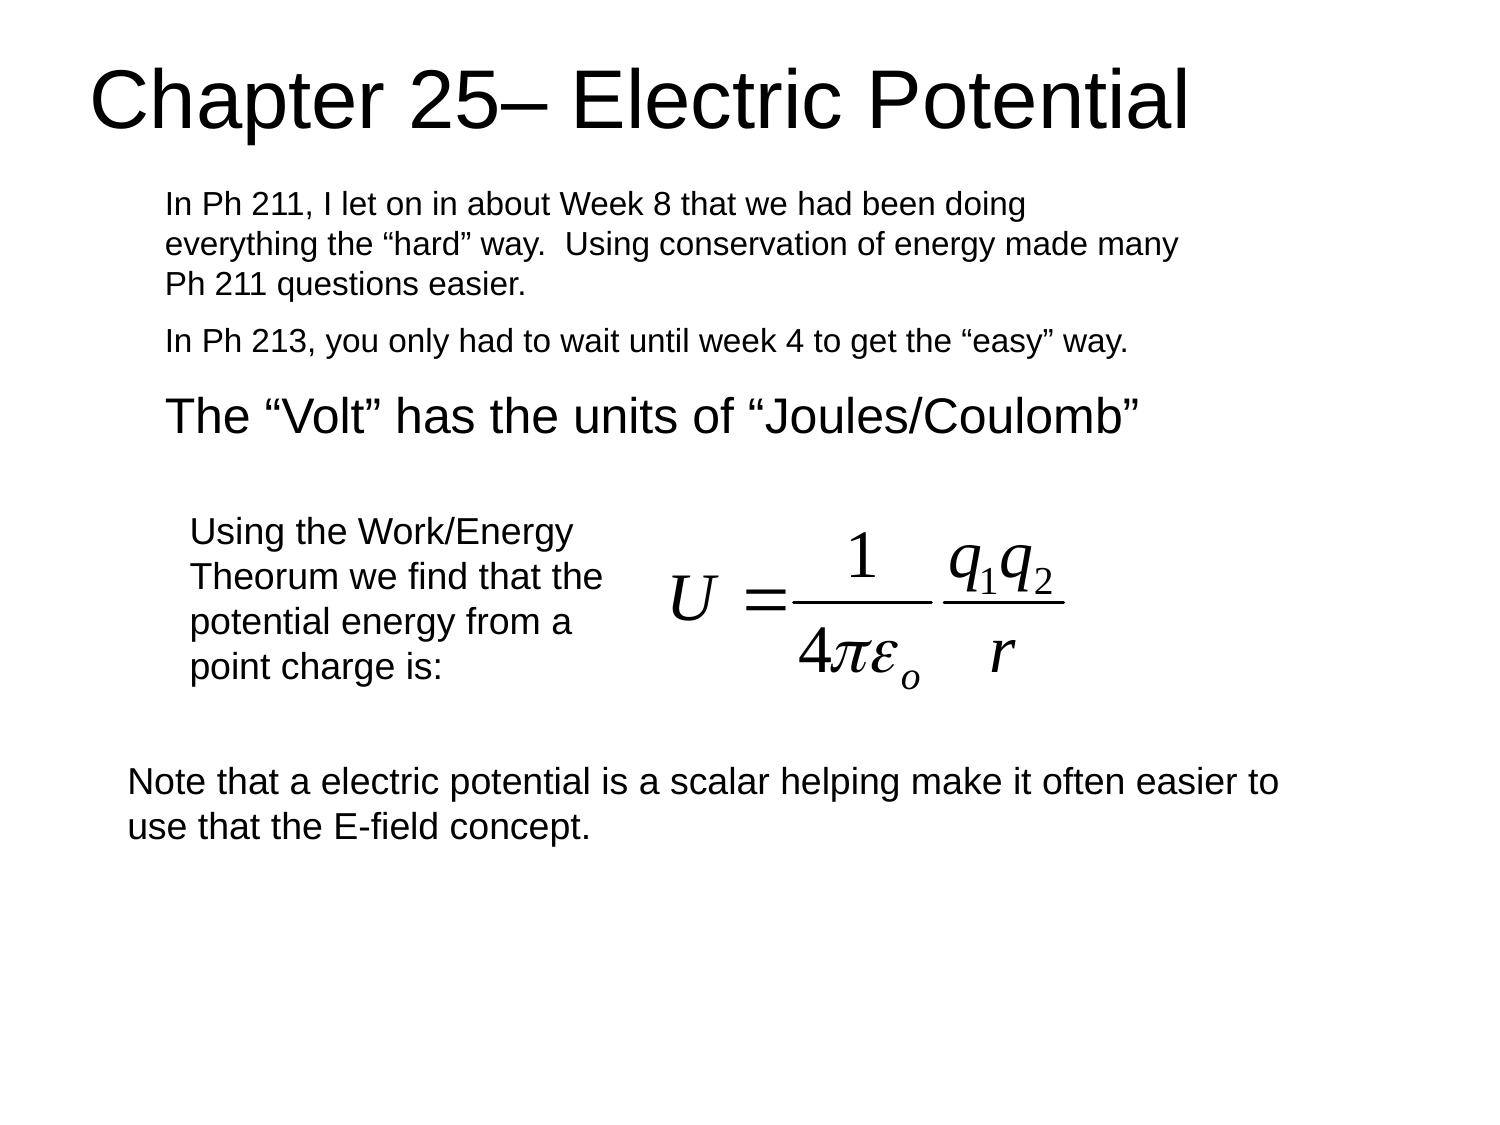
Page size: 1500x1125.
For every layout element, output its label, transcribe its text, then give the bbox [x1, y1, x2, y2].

text_box In Ph 211, I let on in about Week 8 that we had been doing everything the “hard” way. Using conservation of energy made many Ph 211 questions easier. In Ph 213, you only had to wait until week 4 to get the “easy” way. The “Volt” has the units of “Joules/Coulomb” [149, 174, 1200, 536]
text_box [662, 512, 1076, 705]
text_box Chapter 25– Electric Potential [75, 37, 1313, 153]
text_box Using the Work/Energy Theorum we find that the potential energy from a point charge is: [174, 499, 638, 695]
text_box Note that a electric potential is a scalar helping make it often easier to use that the E-field concept. [112, 749, 1313, 855]
